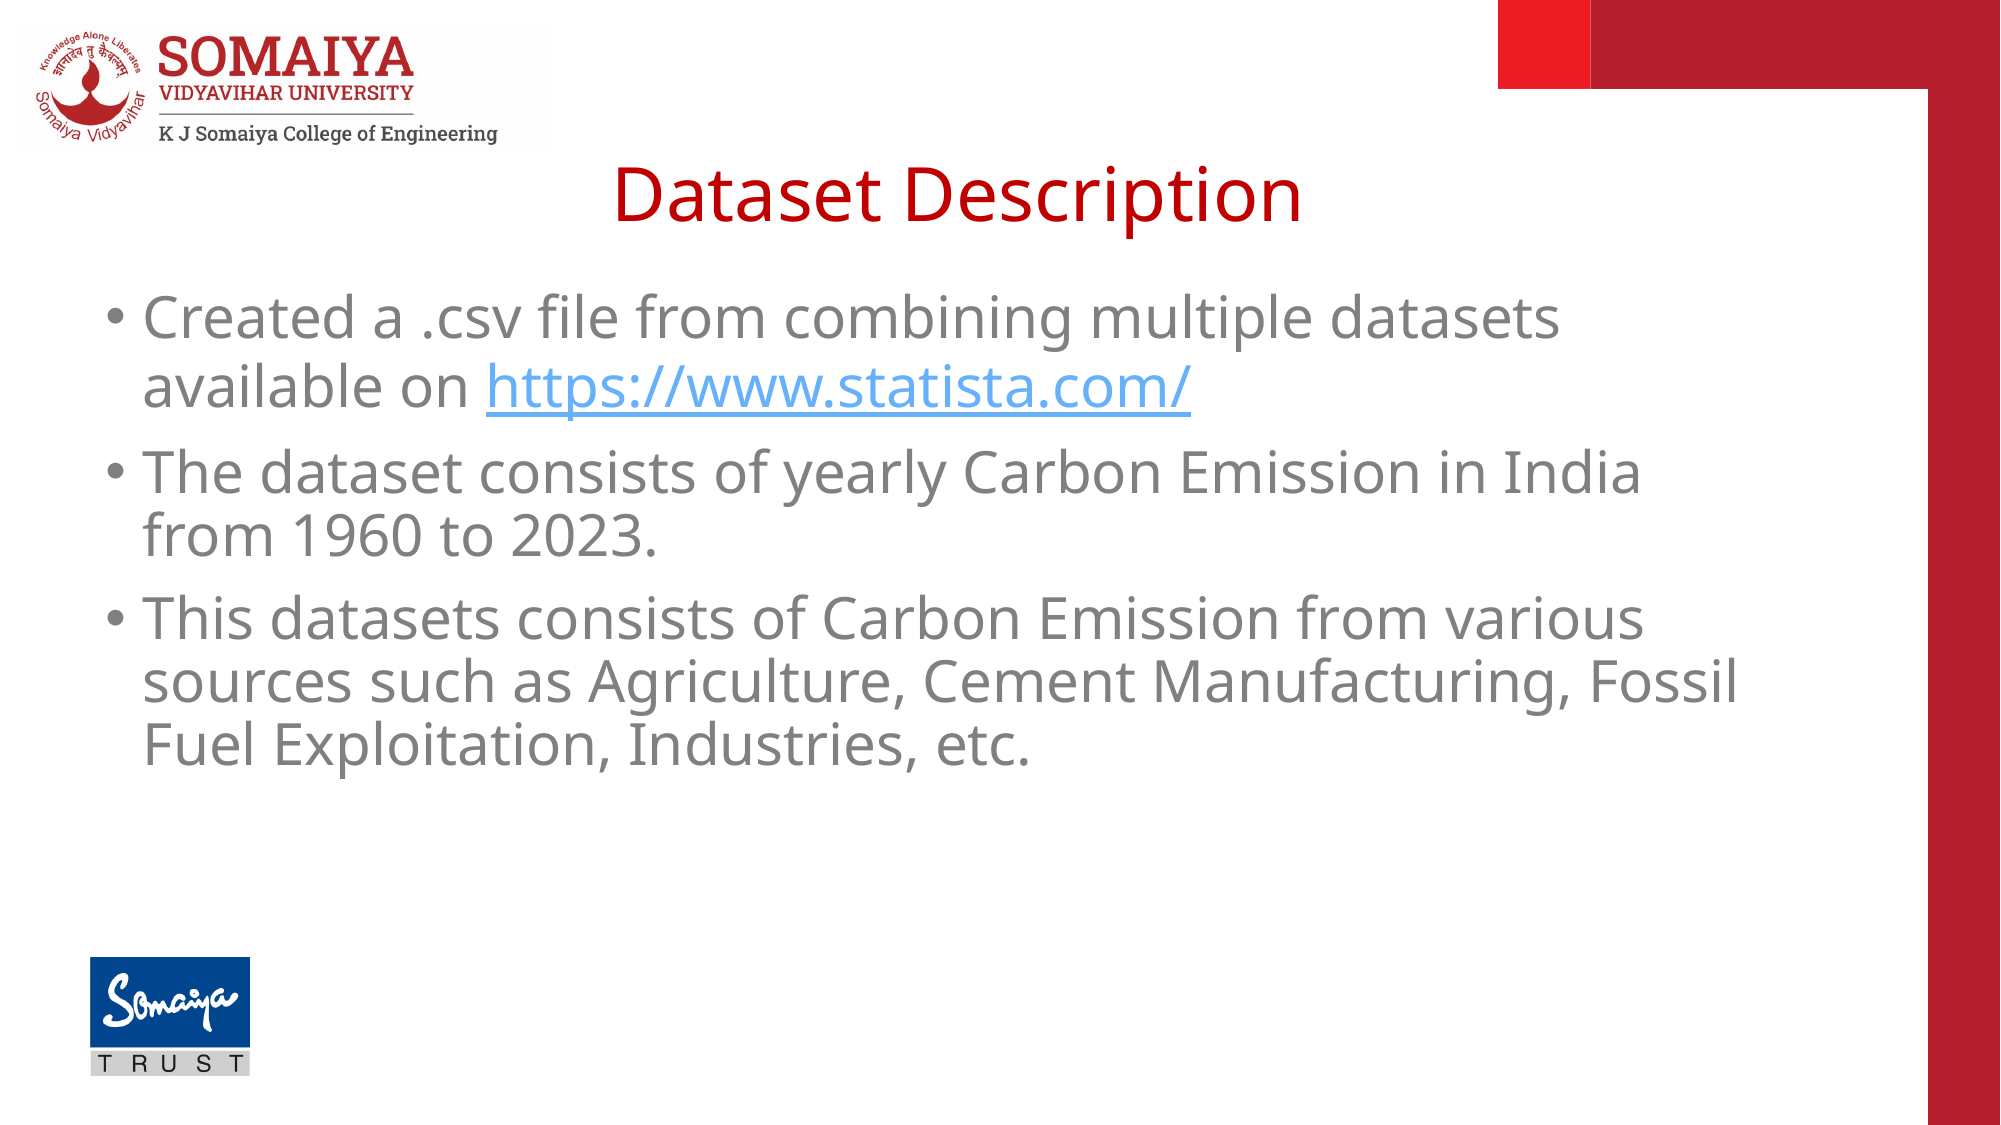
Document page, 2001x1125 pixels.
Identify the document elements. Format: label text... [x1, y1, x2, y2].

text_box Created a .csv file from combining multiple datasets available on https://www.statista.com/ The dataset consists of yearly Carbon Emission in India from 1960 to 2023. This datasets consists of Carbon Emission from various sources such as Agriculture, Cement Manufacturing, Fossil Fuel Exploitation, Industries, etc. [90, 280, 1783, 1017]
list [90, 957, 250, 1076]
title Dataset Description [596, 88, 1783, 280]
picture [1498, 0, 2000, 1125]
picture [15, 21, 549, 155]
